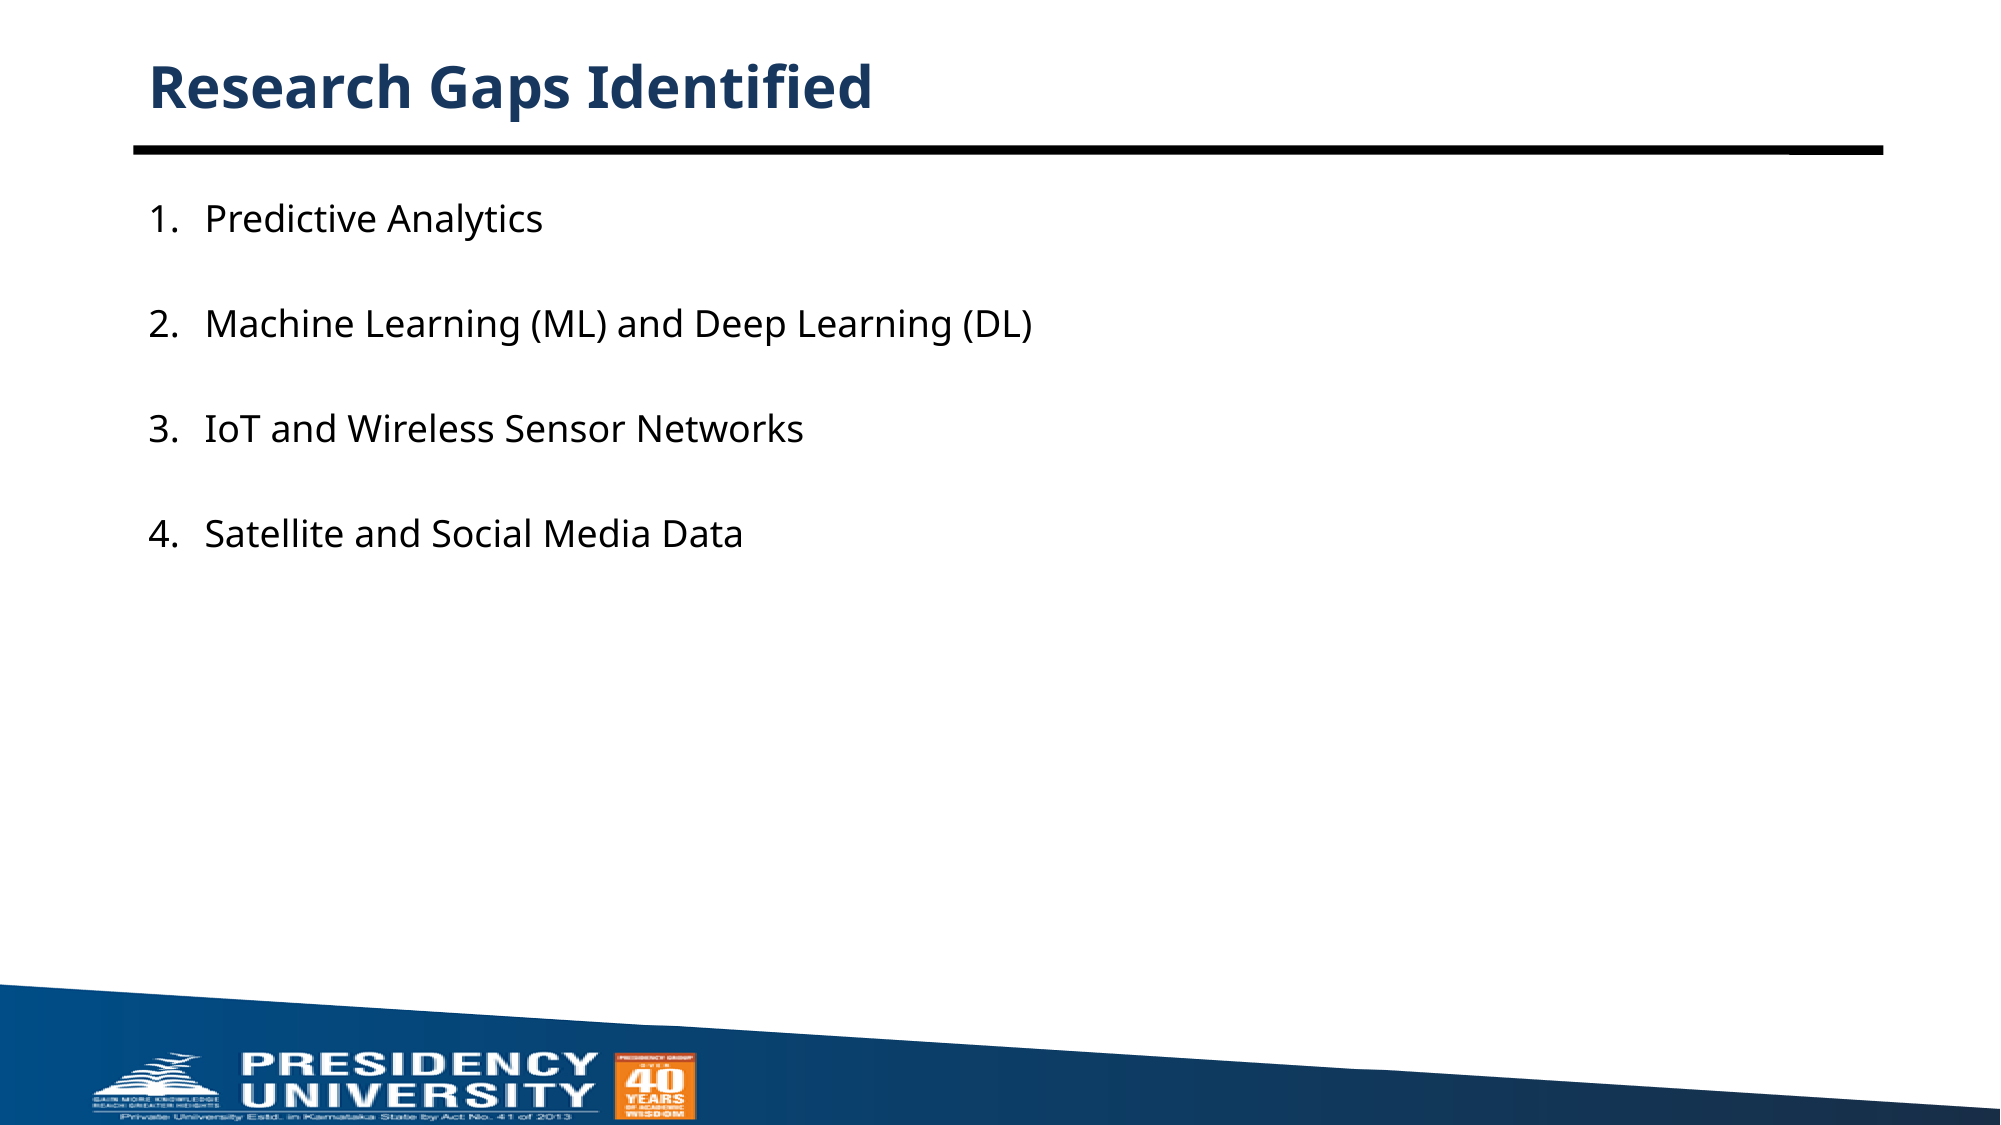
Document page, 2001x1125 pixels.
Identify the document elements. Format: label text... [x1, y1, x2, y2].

picture [0, 982, 2000, 1125]
title Research Gaps Identified [133, 45, 1884, 125]
list Predictive Analytics Machine Learning (ML) and Deep Learning (DL) IoT and Wireless Sensor Networks Satellite and Social Media Data [133, 187, 1884, 1000]
